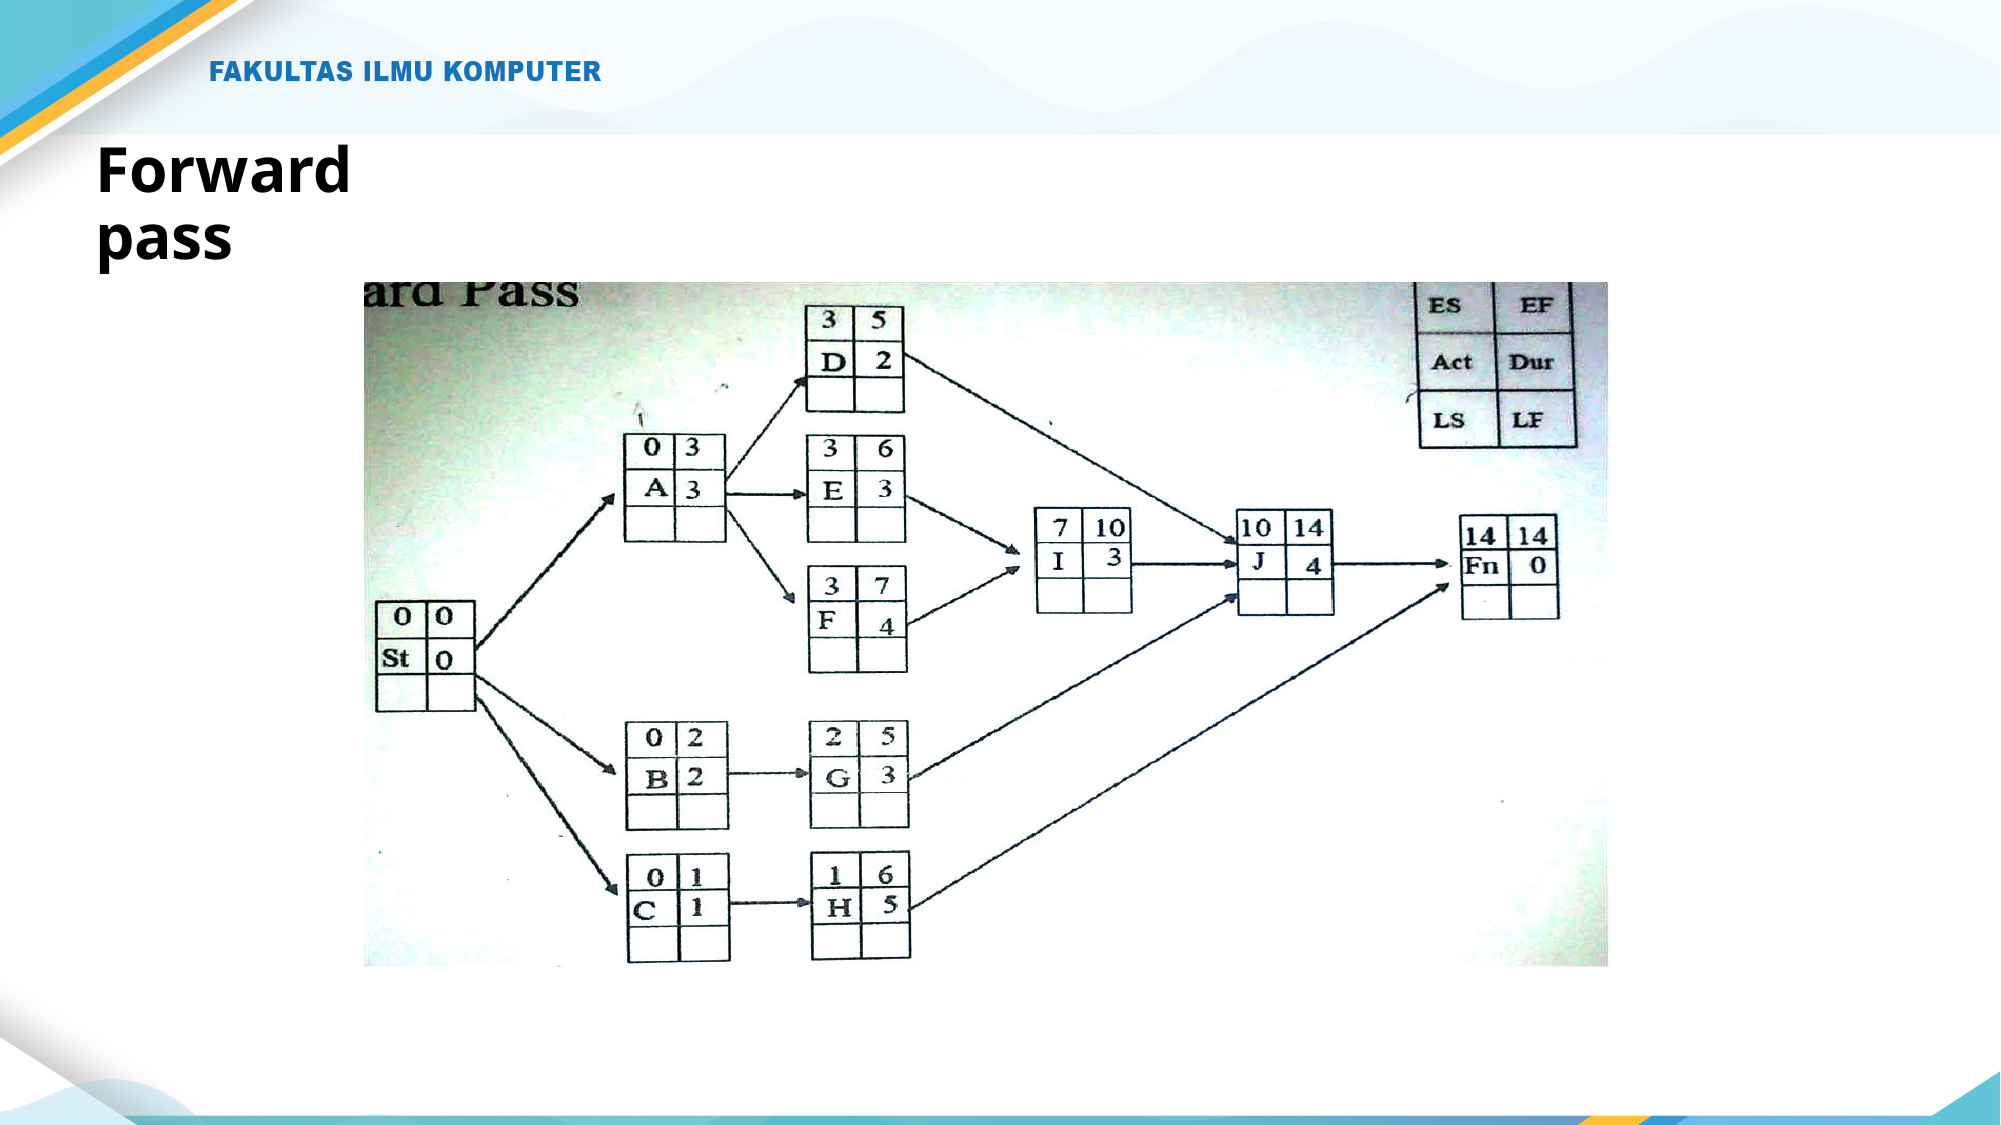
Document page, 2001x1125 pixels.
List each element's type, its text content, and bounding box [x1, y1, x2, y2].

picture [0, 0, 2000, 1125]
text_box Forward pass [79, 130, 522, 282]
